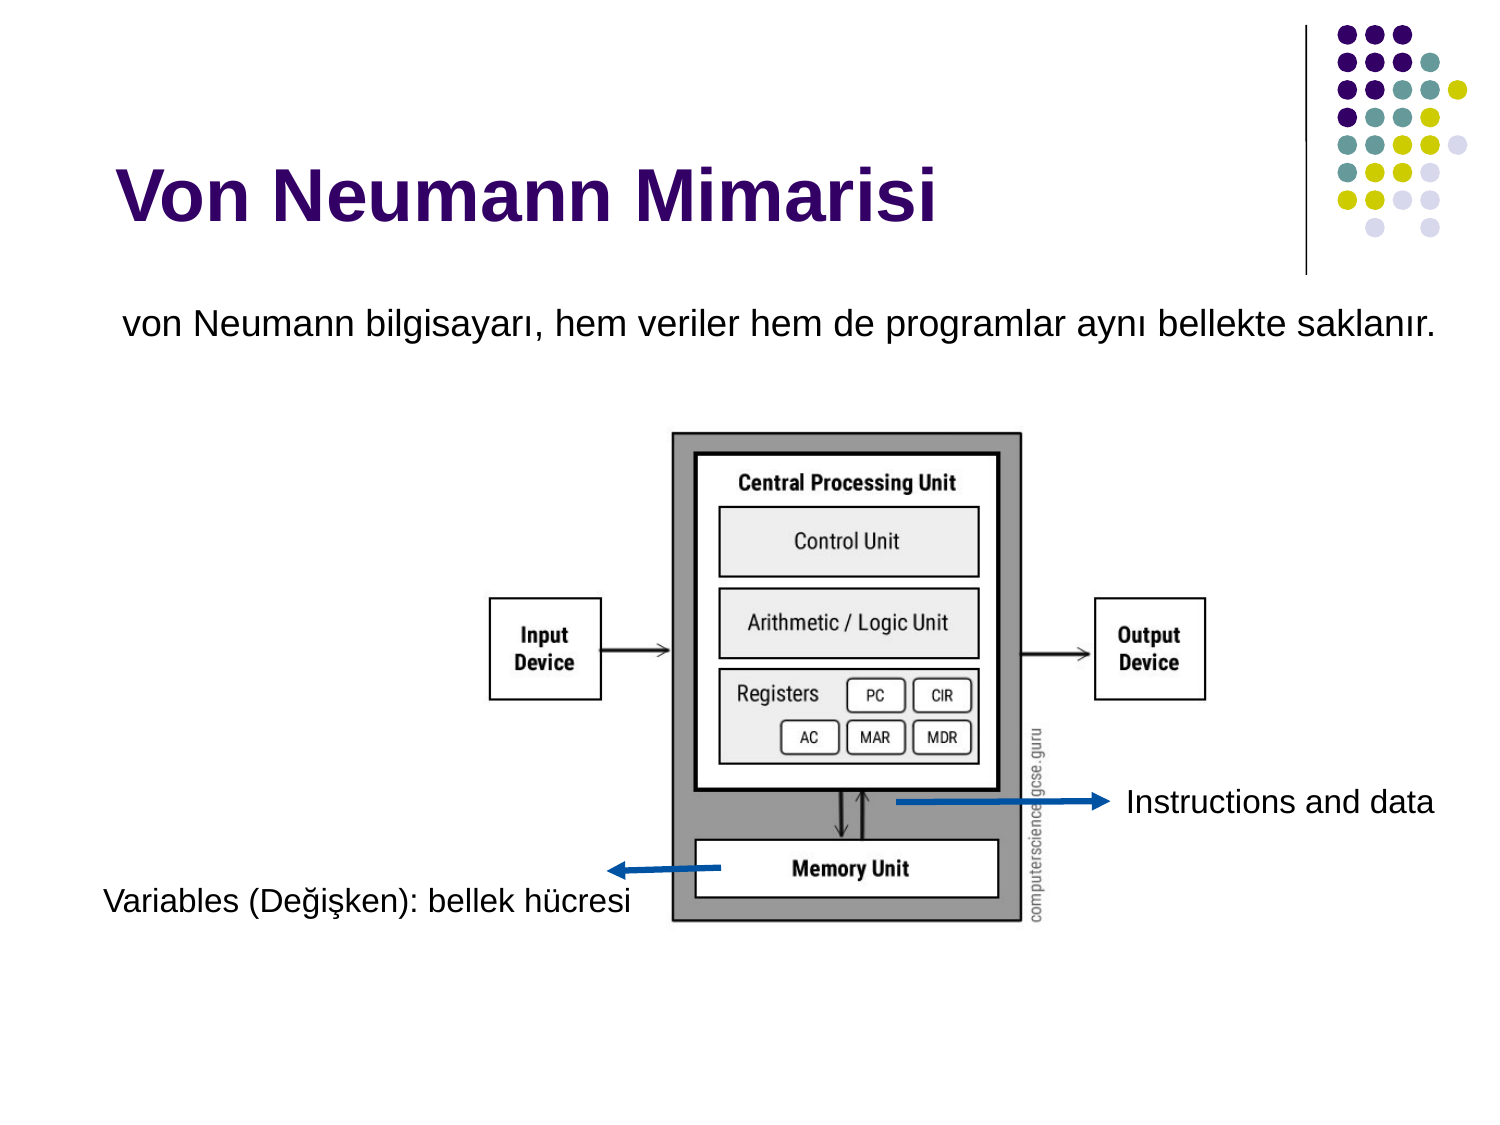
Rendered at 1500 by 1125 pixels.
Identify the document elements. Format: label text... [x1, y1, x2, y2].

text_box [466, 408, 1228, 942]
text_box Variables (Değişken): bellek hücresi [88, 871, 461, 927]
list von Neumann bilgisayarı, hem veriler hem de programlar aynı bellekte saklanır. [99, 291, 1491, 377]
title Von Neumann Mimarisi [100, 78, 1282, 245]
text_box Instructions and data [1232, 772, 1451, 828]
